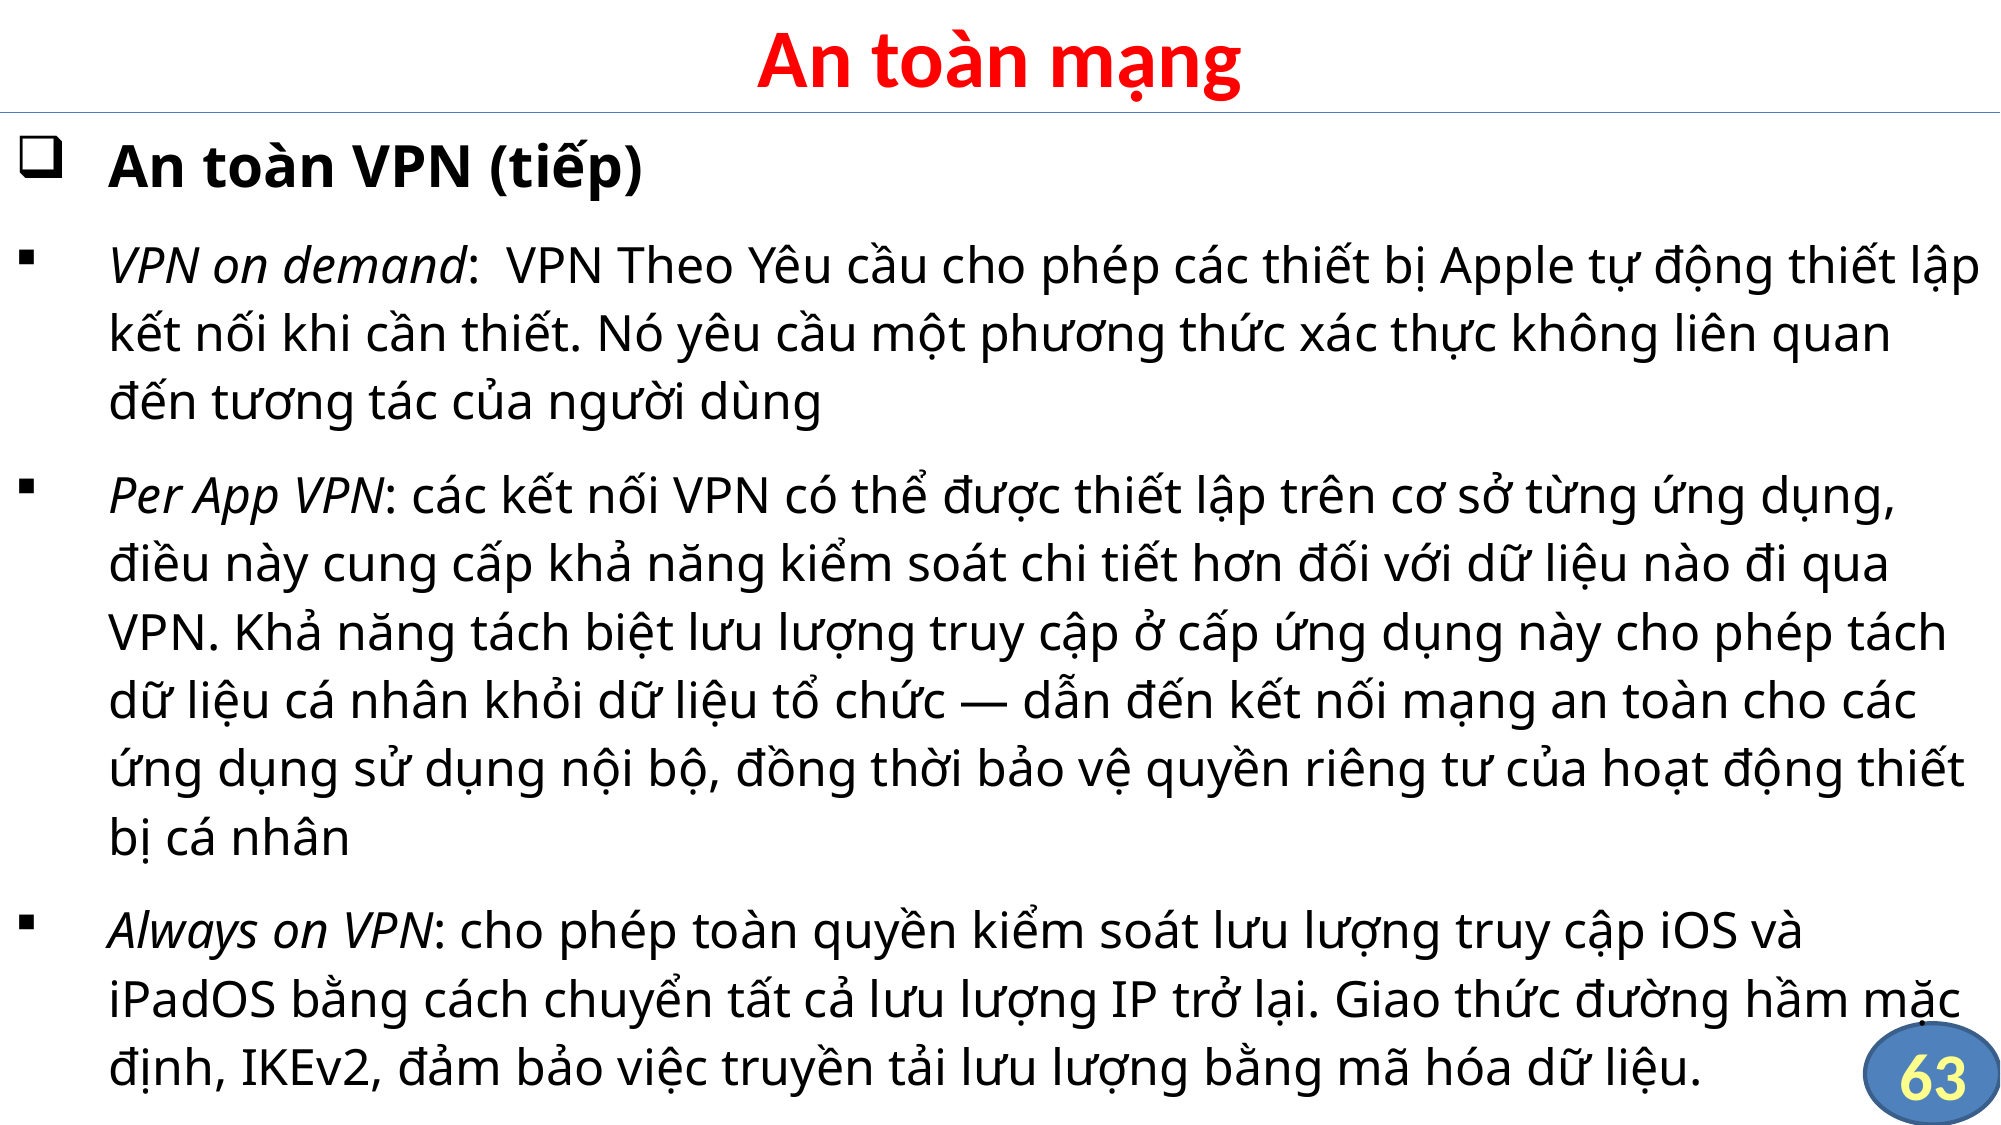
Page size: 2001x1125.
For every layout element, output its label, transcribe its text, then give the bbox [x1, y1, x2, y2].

title An toàn mạng [0, 0, 2000, 113]
slide_number 63 [1866, 1023, 2000, 1125]
list An toàn VPN (tiếp) VPN on demand: VPN Theo Yêu cầu cho phép các thiết bị Apple tự động thiết lập kết nối khi cần thiết. Nó yêu cầu một phương thức xác thực không liên quan đến tương tác của người dùng Per App VPN: các kết nối VPN có thể được thiết lập trên cơ sở từng ứng dụng, điều này cung cấp khả năng kiểm soát chi tiết hơn đối với dữ liệu nào đi qua VPN. Khả năng tách biệt lưu lượng truy cập ở cấp ứng dụng này cho phép tách dữ liệu cá nhân khỏi dữ liệu tổ chức — dẫn đến kết nối mạng an toàn cho các ứng dụng sử dụng nội bộ, đồng thời bảo vệ quyền riêng tư của hoạt động thiết bị cá nhân Always on VPN: cho phép toàn quyền kiểm soát lưu lượng truy cập iOS và iPadOS bằng cách chuyển tất cả lưu lượng IP trở lại. Giao thức đường hầm mặc định, IKEv2, đảm bảo việc truyền tải lưu lượng bằng mã hóa dữ liệu. [0, 113, 2000, 1125]
